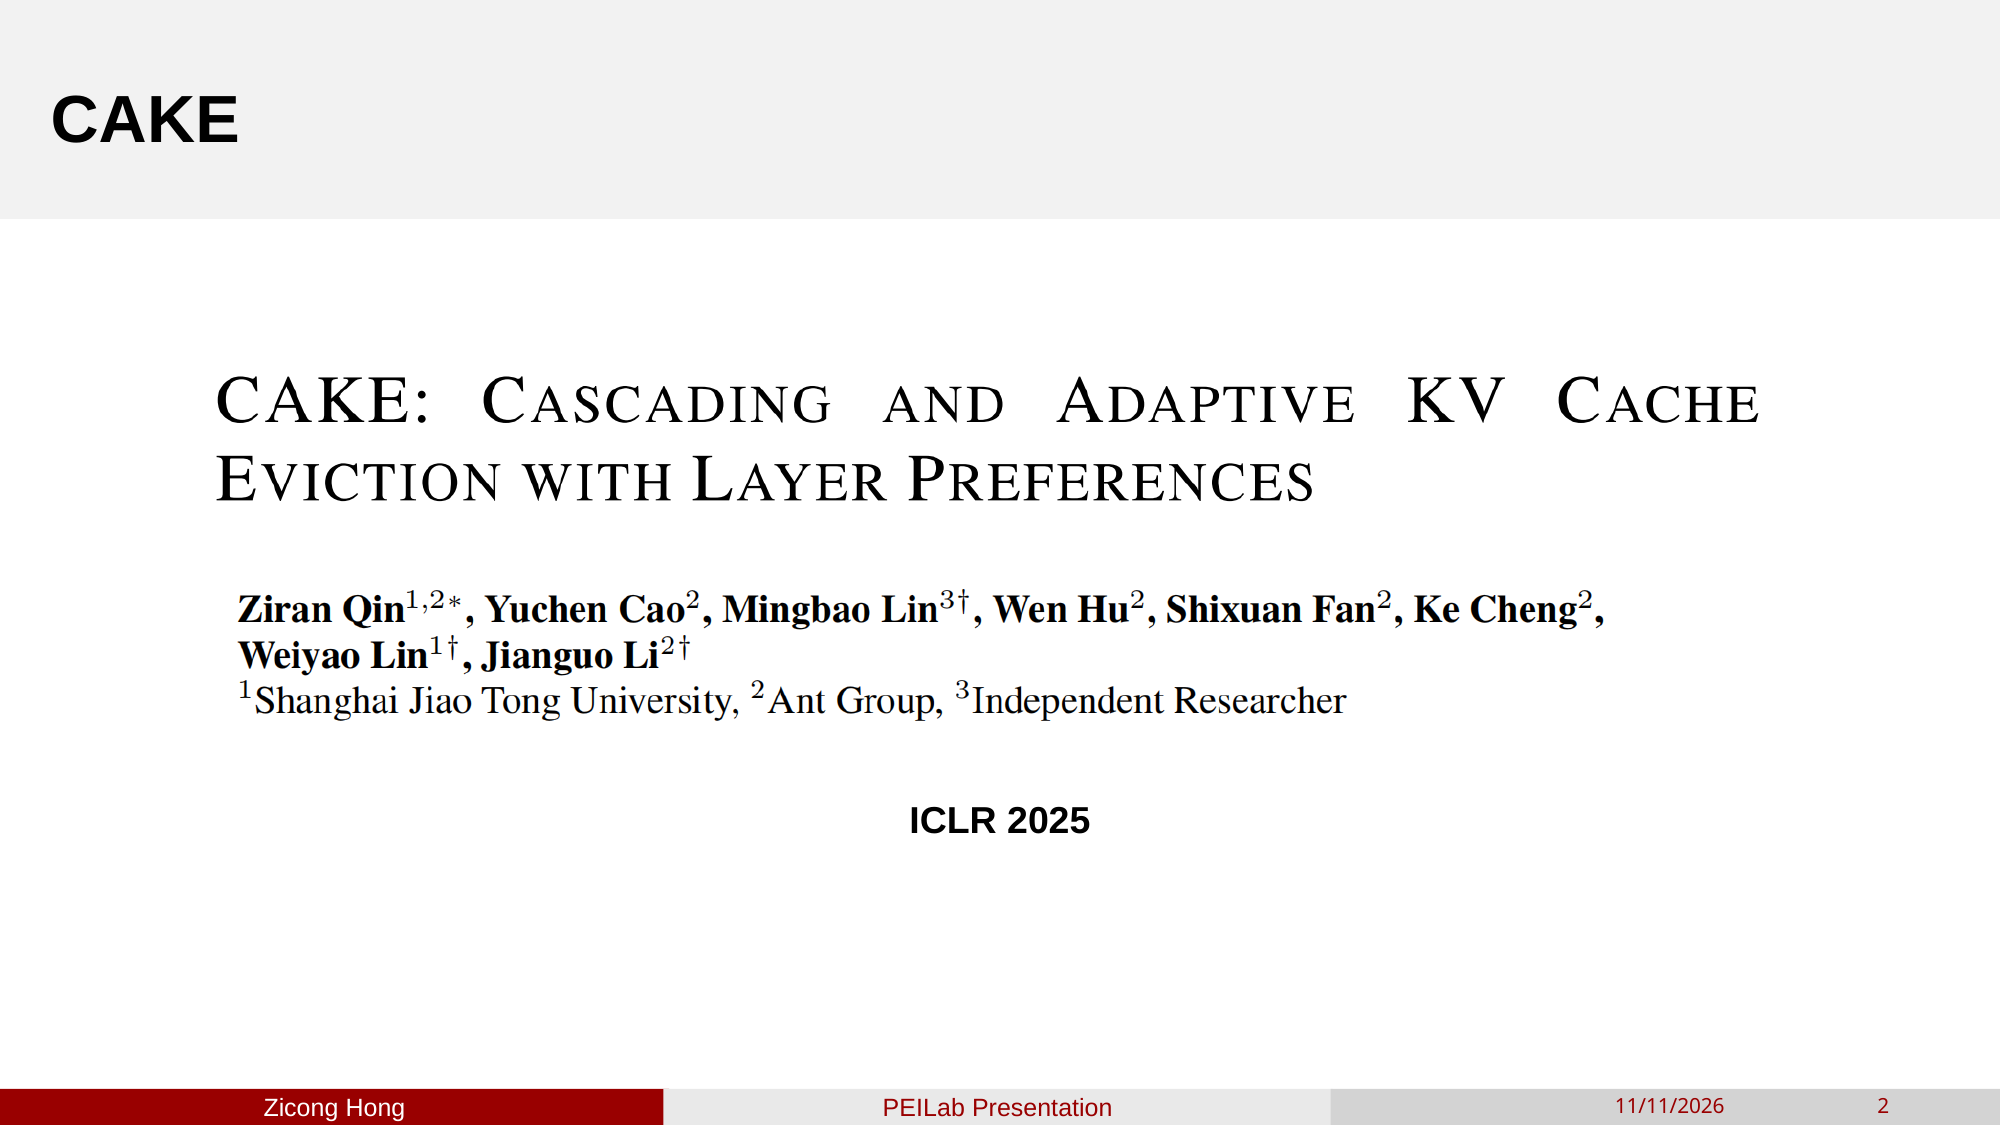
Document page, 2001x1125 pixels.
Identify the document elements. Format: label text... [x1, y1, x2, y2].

text_box ICLR 2025 [666, 788, 1334, 849]
title CAKE [35, 10, 1965, 160]
picture [209, 366, 1791, 743]
